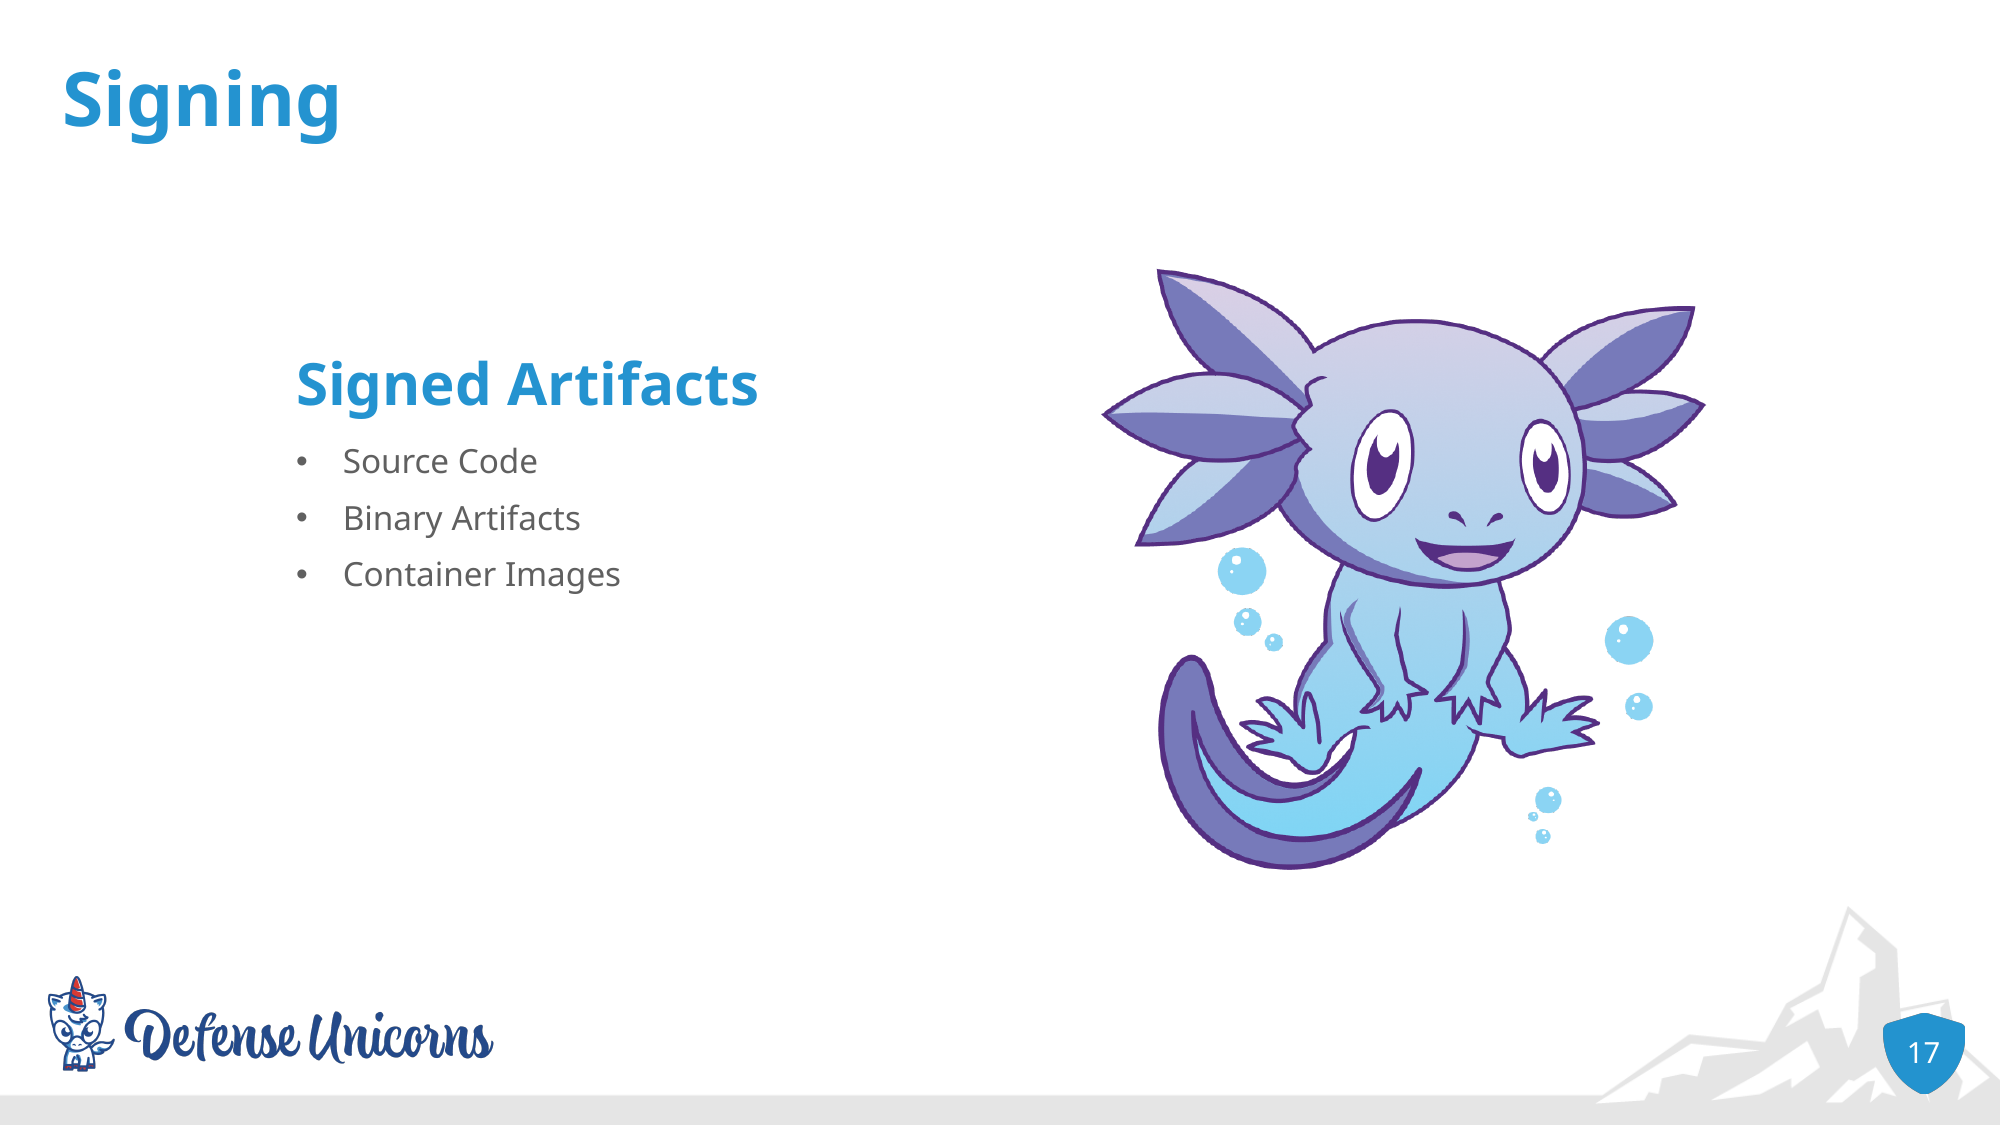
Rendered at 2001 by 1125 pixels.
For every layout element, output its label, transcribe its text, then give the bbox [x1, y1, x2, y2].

list Signed Artifacts [280, 278, 902, 427]
slide_number 17 [1883, 1023, 1965, 1084]
picture [0, 0, 2000, 1125]
title Signing [47, 28, 1953, 177]
list Source Code Binary Artifacts Container Images [280, 437, 902, 847]
